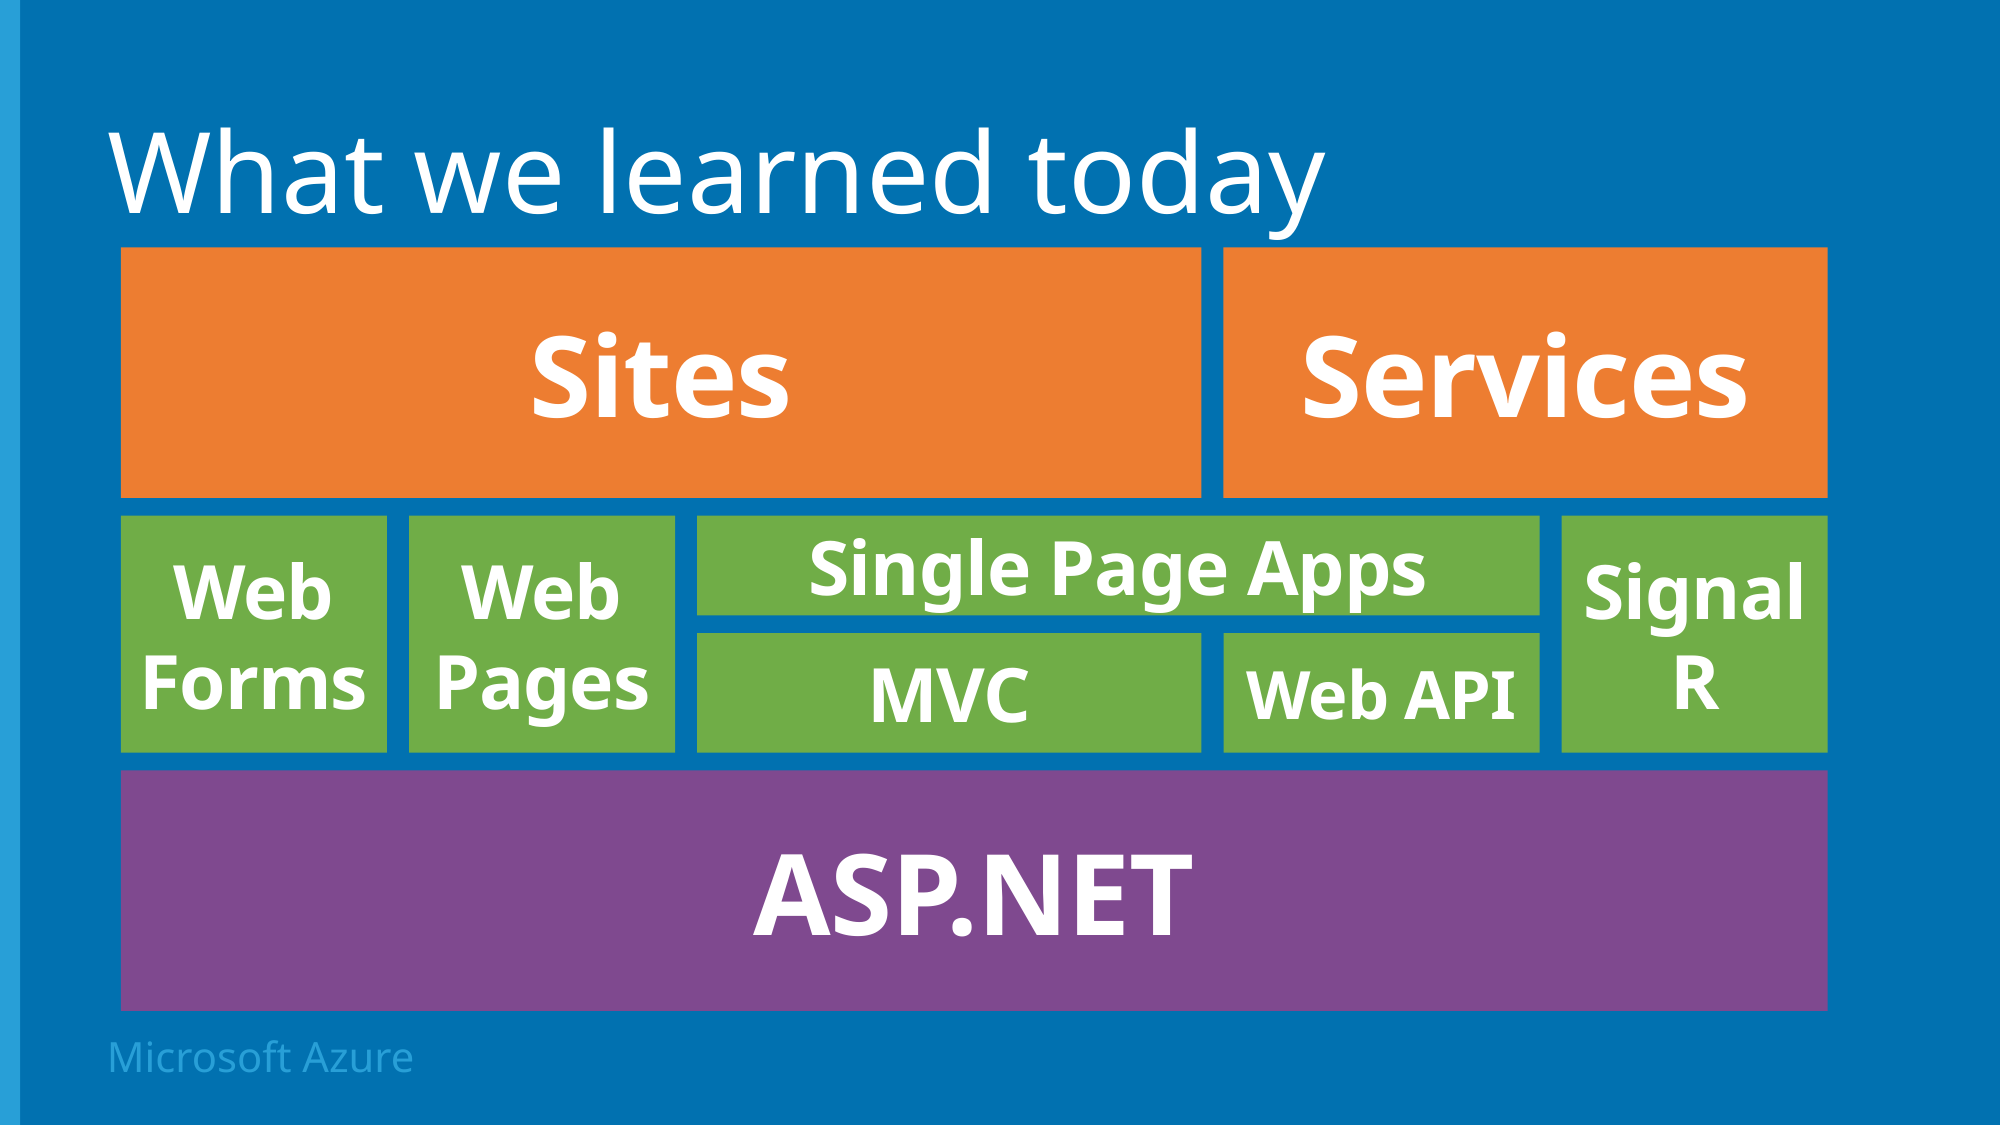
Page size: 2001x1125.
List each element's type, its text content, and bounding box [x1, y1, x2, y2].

text_box ASP.NET [120, 770, 1828, 1011]
text_box Web Forms [120, 515, 387, 753]
text_box Web API [1223, 633, 1540, 753]
text_box Services [1223, 247, 1828, 498]
title What we learned today [92, 68, 1910, 286]
text_box Single Page Apps [697, 515, 1540, 616]
text_box MVC [697, 633, 1202, 753]
text_box Sites [120, 247, 1202, 498]
text_box Web Pages [409, 515, 676, 753]
text_box SignalR [1561, 515, 1828, 753]
